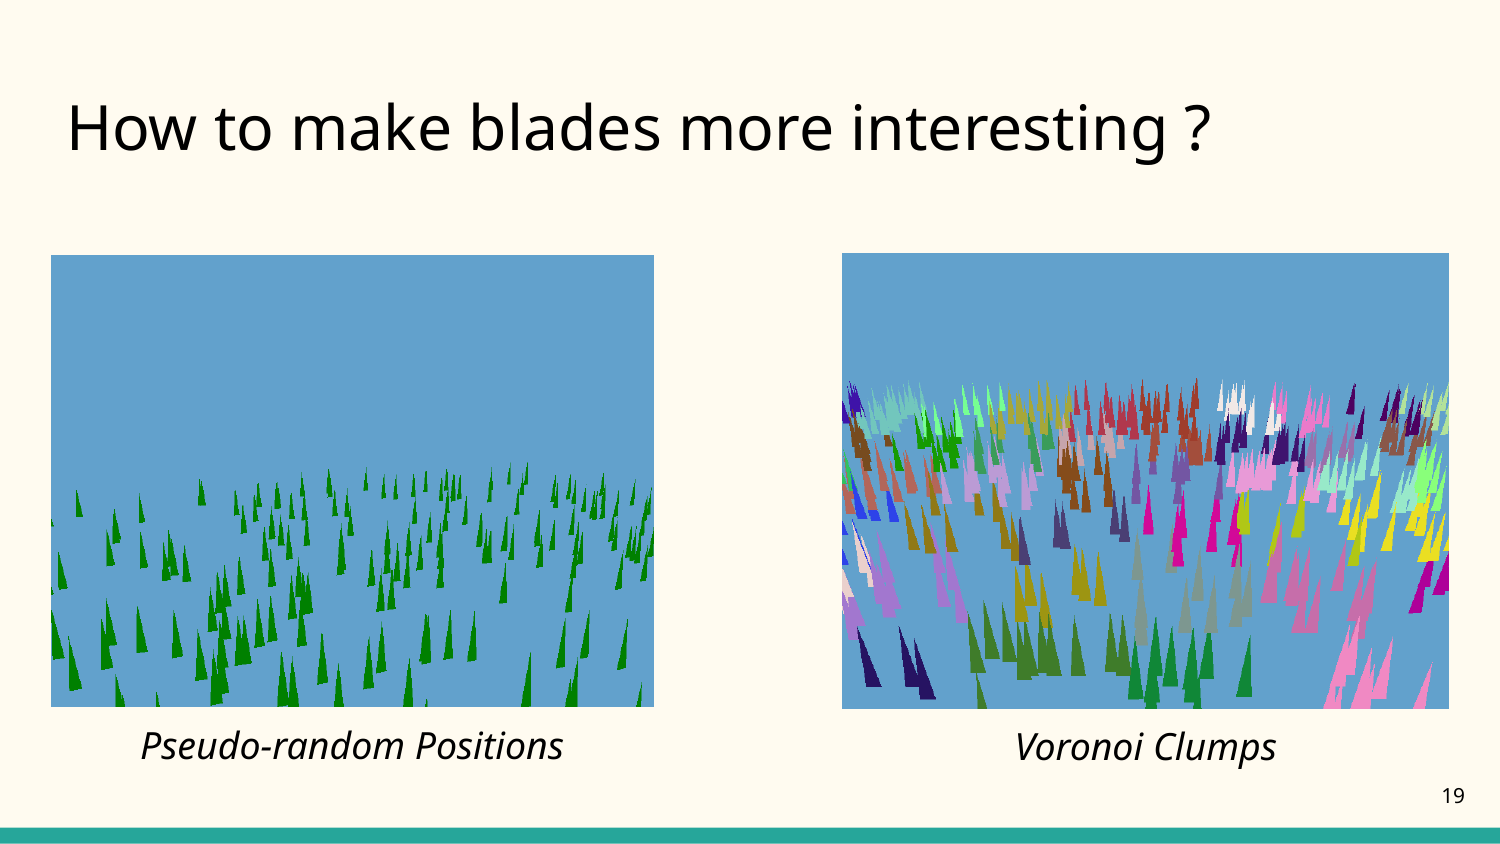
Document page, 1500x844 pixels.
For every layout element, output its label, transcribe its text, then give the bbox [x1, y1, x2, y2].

picture [842, 253, 1450, 709]
title How to make blades more interesting ? [51, 72, 1449, 174]
slide_number ‹#› [1389, 764, 1480, 830]
picture [50, 254, 654, 707]
text_box Voronoi Clumps [844, 717, 1447, 777]
text_box Pseudo-random Positions [51, 714, 654, 776]
